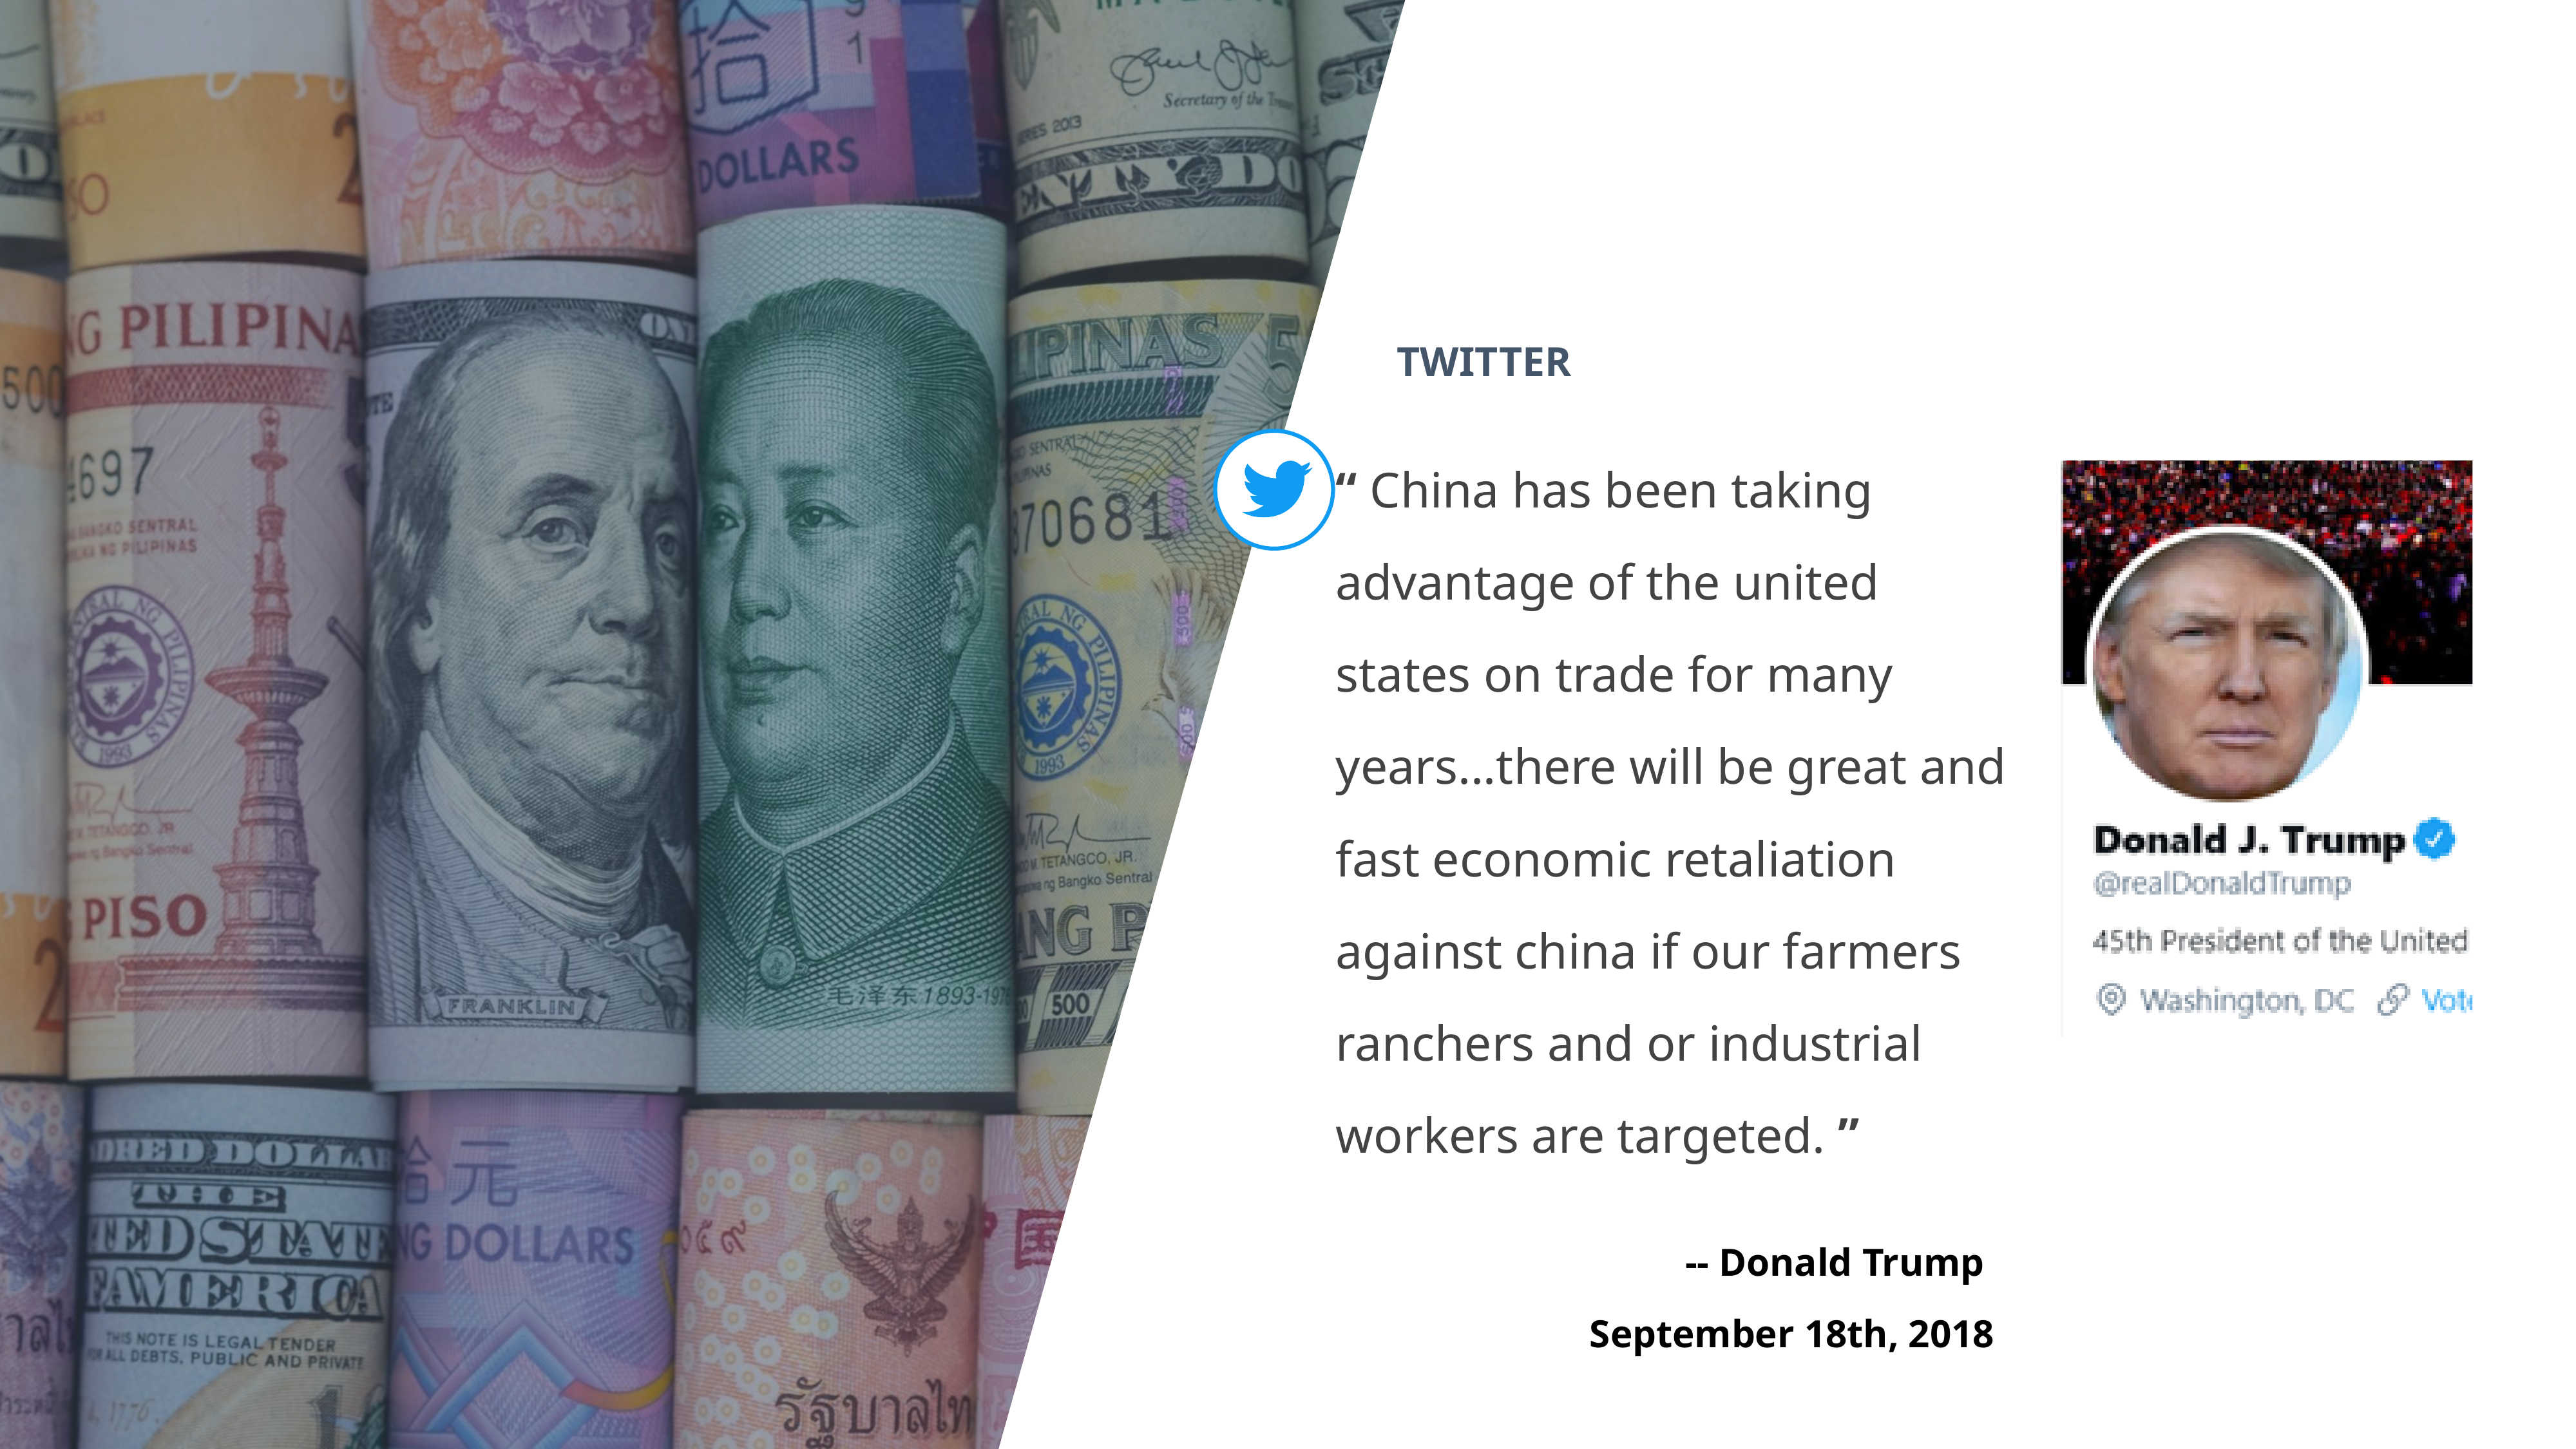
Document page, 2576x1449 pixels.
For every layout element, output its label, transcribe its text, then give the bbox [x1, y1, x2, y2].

text_box “ China has been taking advantage of the united states on trade for many years...there will be great and fast economic retaliation against china if our farmers ranchers and or industrial workers are targeted. ” [1407, 413, 2032, 867]
picture [0, 0, 1406, 1449]
picture [2055, 460, 2473, 1037]
text_box TWITTER [1407, 331, 1593, 390]
text_box -- Donald Trump September 18th, 2018 [1554, 1202, 2004, 1320]
